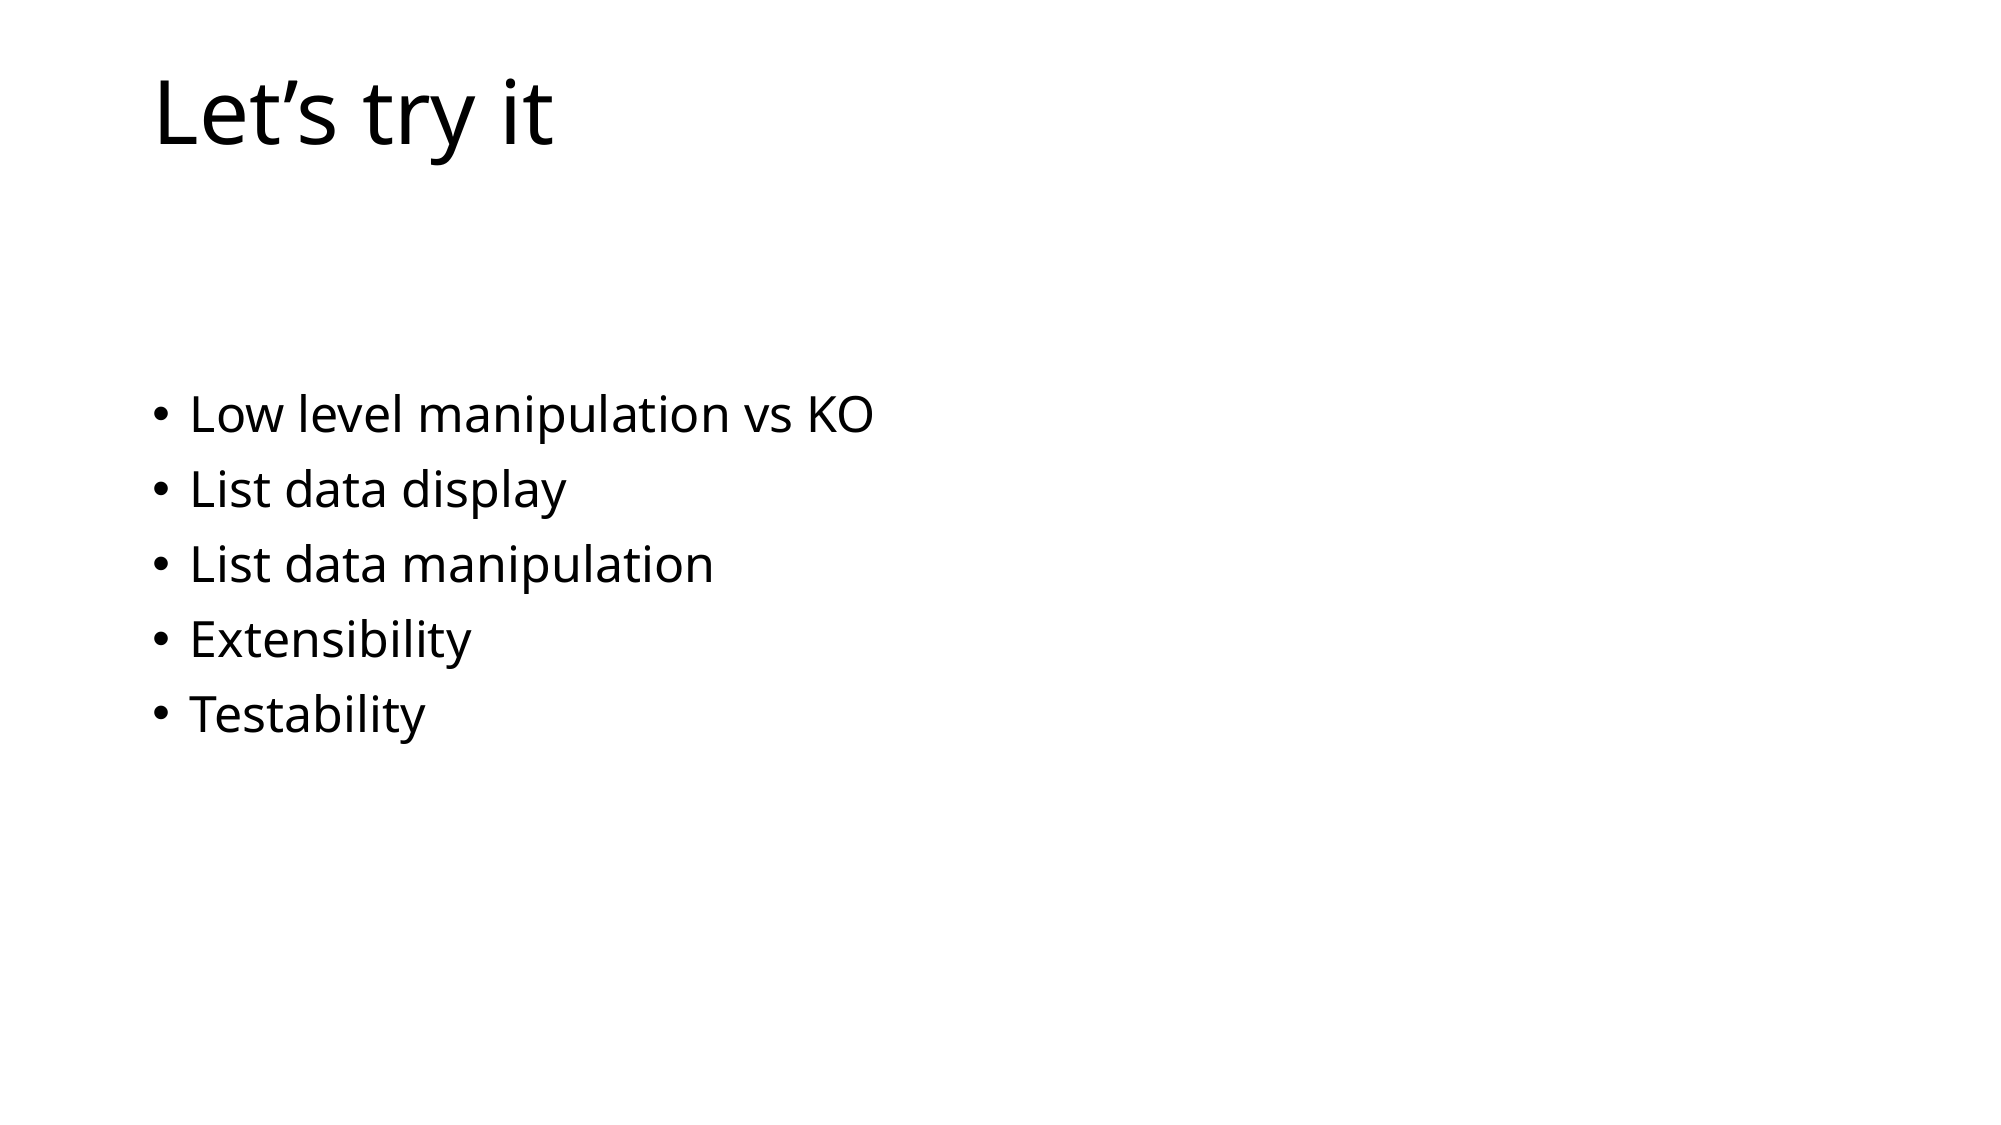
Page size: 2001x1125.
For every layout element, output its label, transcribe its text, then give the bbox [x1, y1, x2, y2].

text_box Low level manipulation vs KO List data display List data manipulation Extensibility Testability [137, 382, 1863, 788]
text_box Let’s try it [137, 59, 1863, 172]
